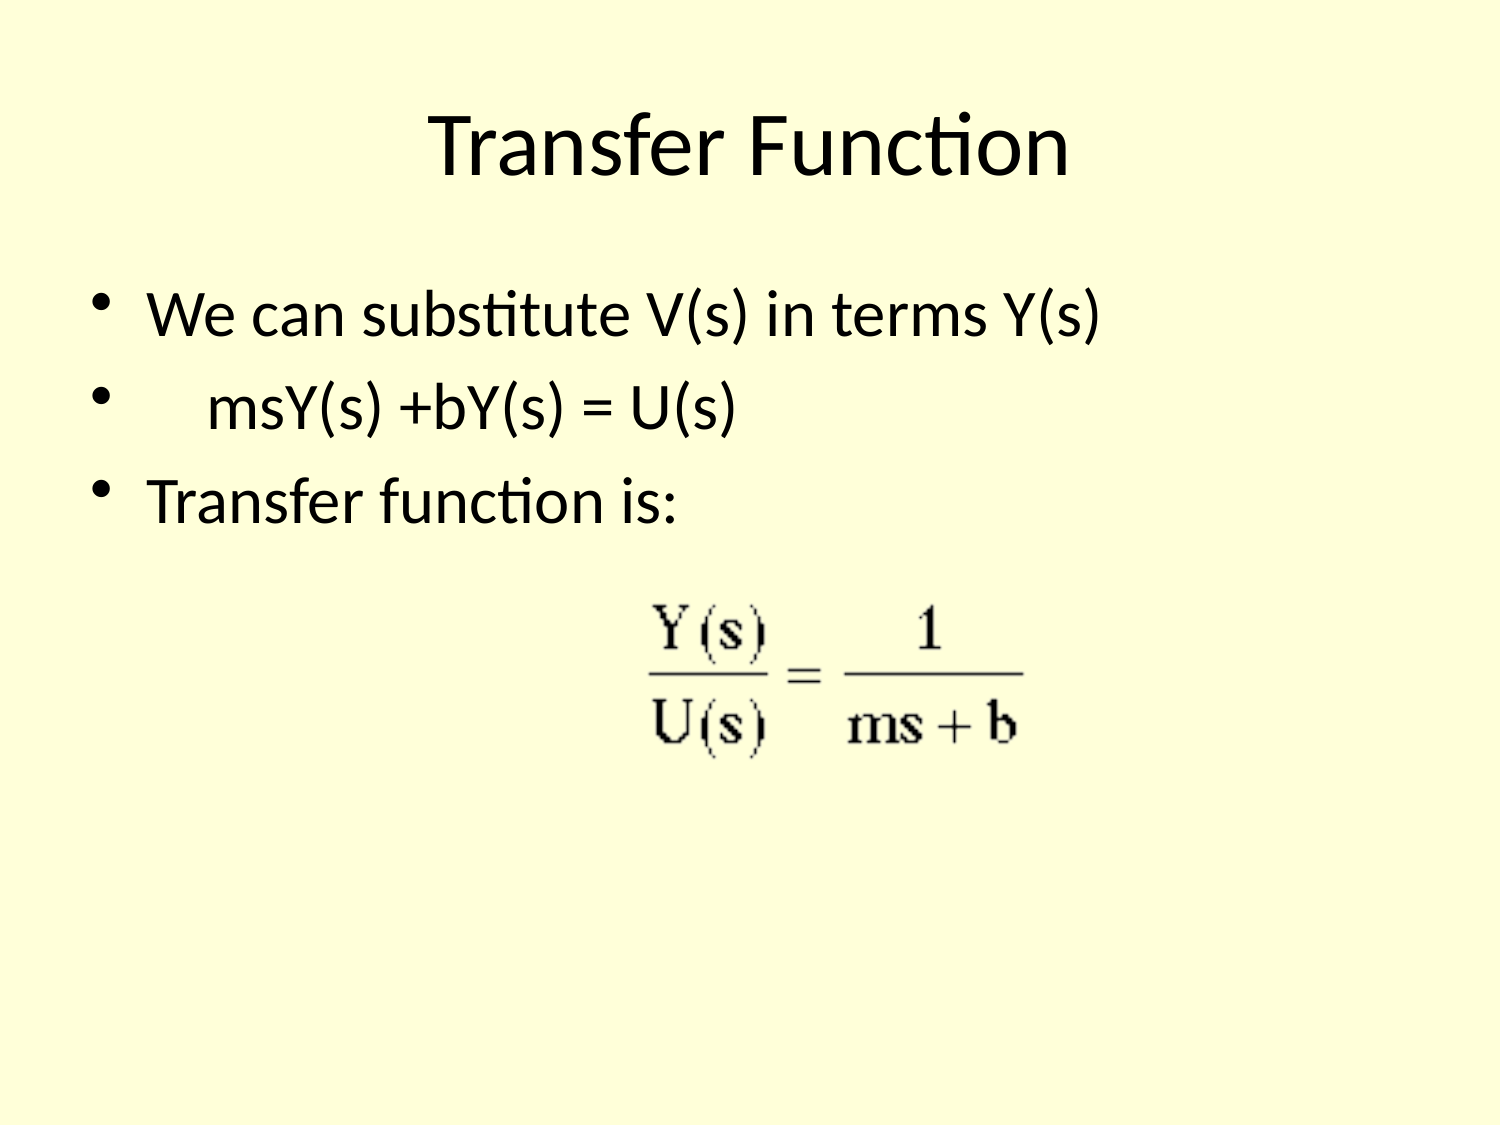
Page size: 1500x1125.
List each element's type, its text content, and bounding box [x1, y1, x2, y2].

list We can substitute V(s) in terms Y(s) msY(s) +bY(s) = U(s) Transfer function is: [74, 262, 1426, 1006]
title Transfer Function [74, 44, 1426, 233]
picture [612, 568, 1063, 794]
